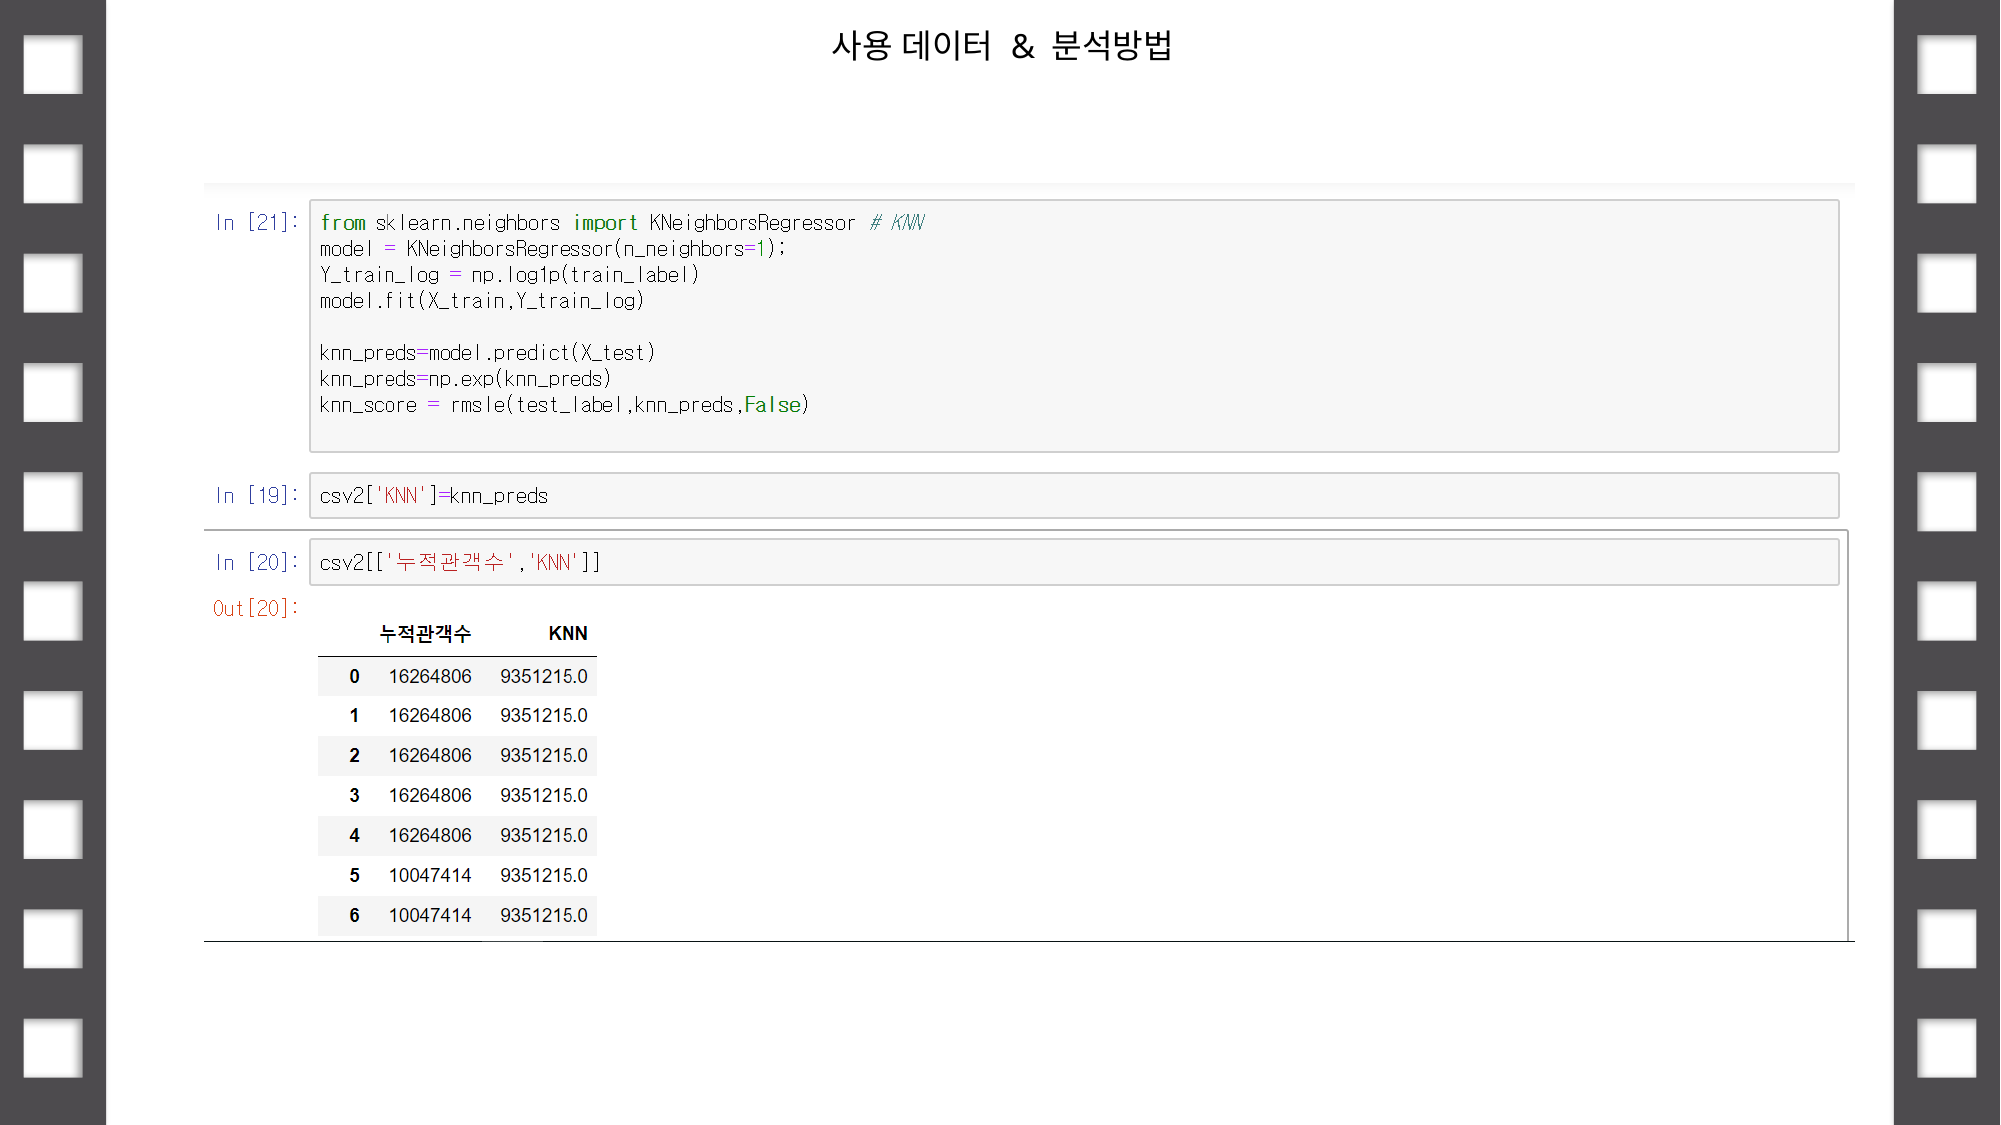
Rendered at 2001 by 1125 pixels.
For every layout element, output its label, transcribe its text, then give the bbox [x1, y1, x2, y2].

text_box [0, 0, 107, 1125]
picture [204, 183, 1855, 942]
text_box [1893, 0, 2000, 1125]
text_box 사용 데이터 & 분석방법 [185, 0, 1821, 102]
